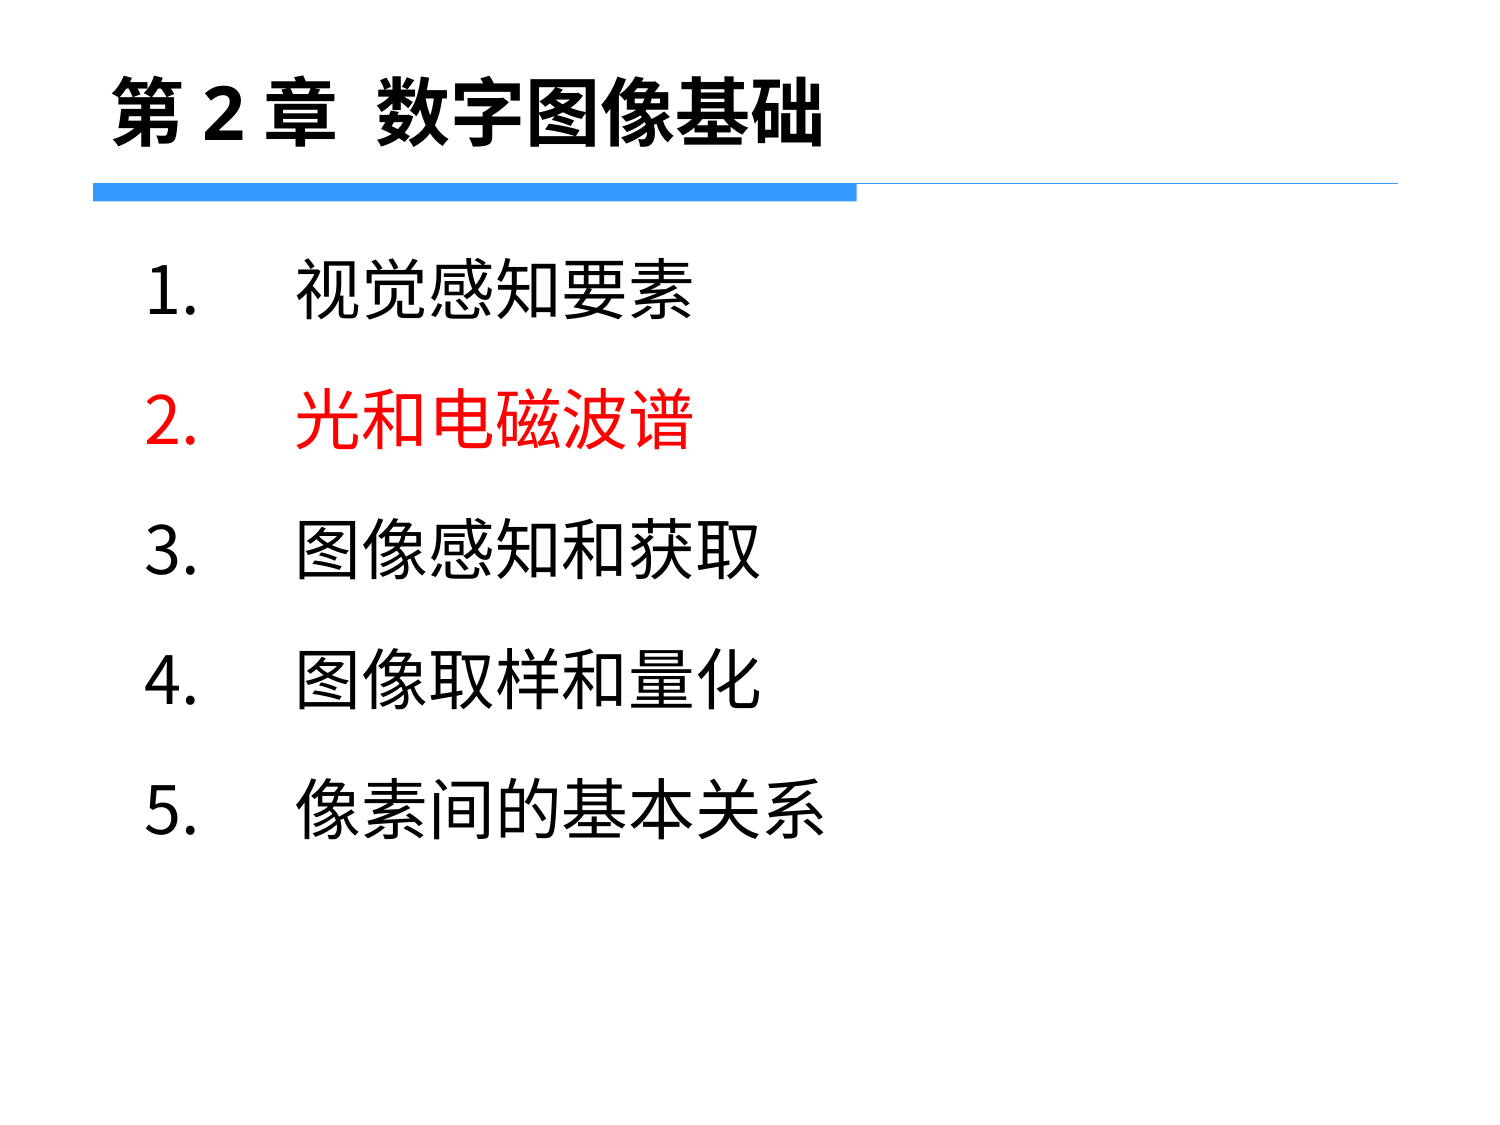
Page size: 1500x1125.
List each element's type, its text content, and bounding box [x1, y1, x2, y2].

text_box 视觉感知要素 光和电磁波谱 图像感知和获取 图像取样和量化 像素间的基本关系 [142, 245, 831, 848]
title 第2章 数字图像基础 [107, 63, 827, 254]
